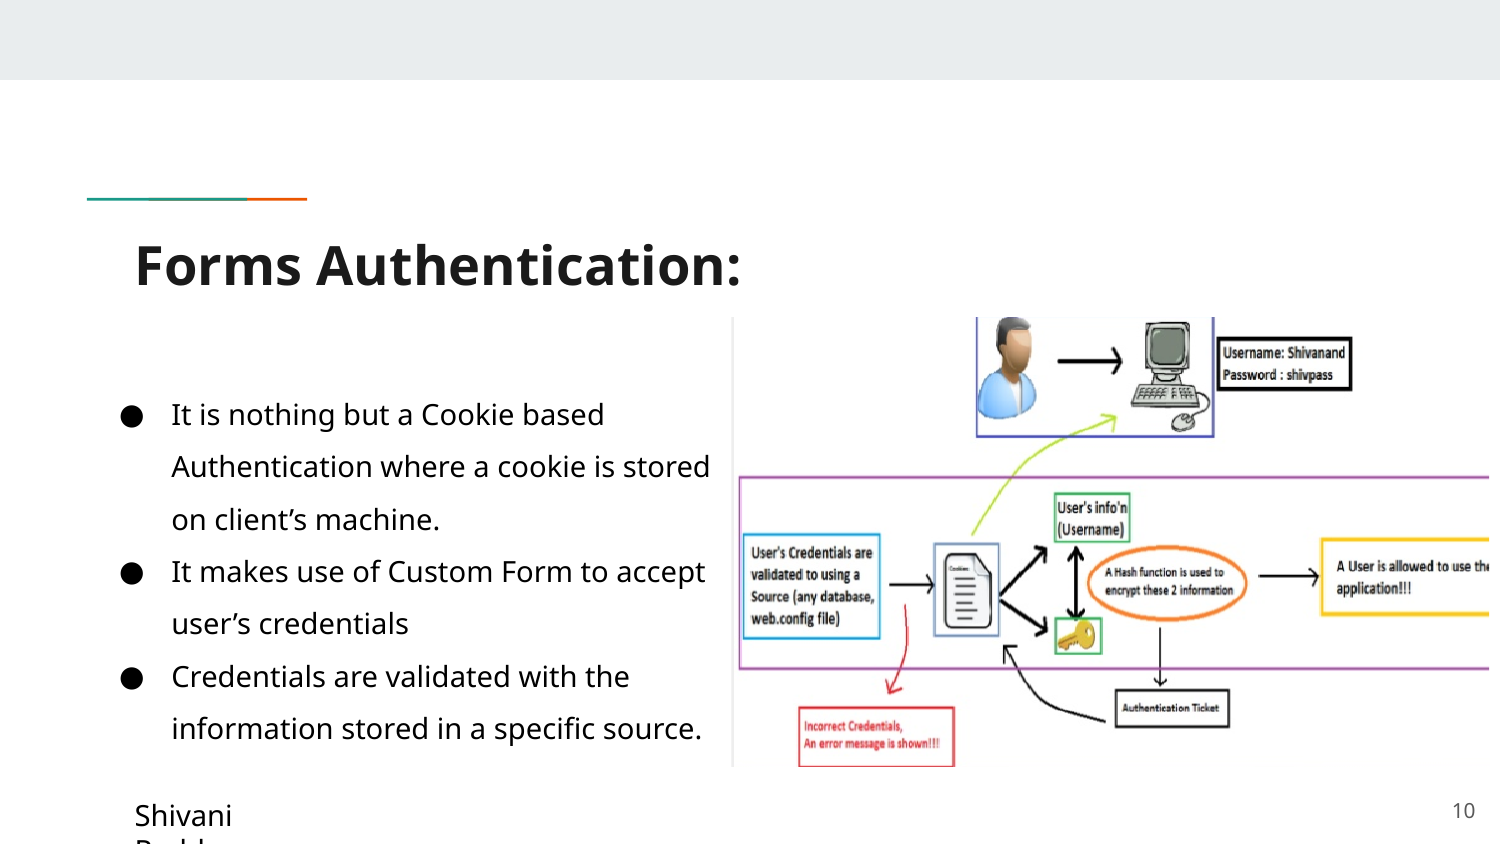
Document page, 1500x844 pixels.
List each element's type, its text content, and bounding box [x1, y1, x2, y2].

picture [731, 316, 1490, 767]
text_box Shivani Reddy [119, 782, 338, 844]
title Forms Authentication: [119, 216, 1381, 305]
slide_number 10 [1400, 779, 1491, 844]
list It is nothing but a Cookie based Authentication where a cookie is stored on client’s machine. It makes use of Custom Form to accept user’s credentials Credentials are validated with the information stored in a specific source. [81, 363, 732, 777]
